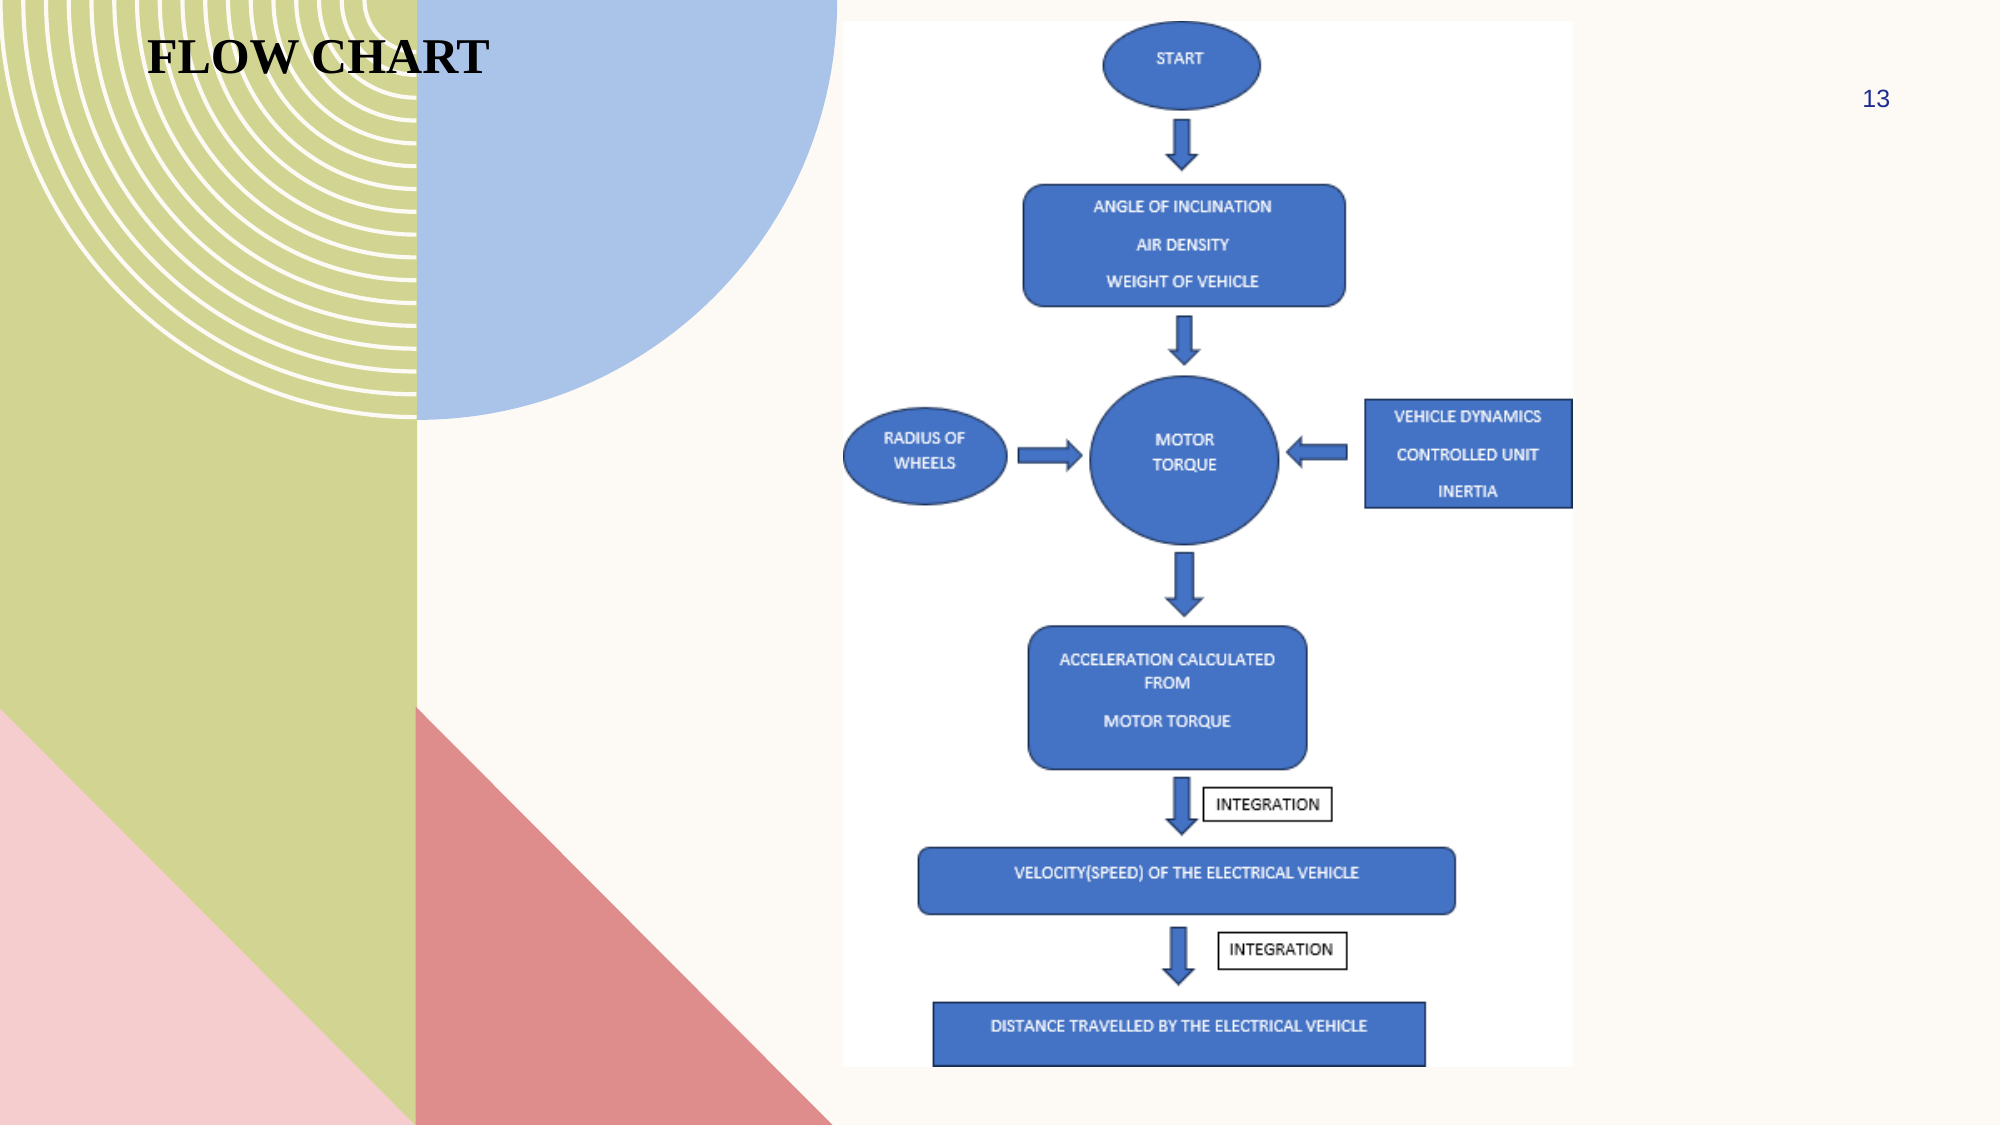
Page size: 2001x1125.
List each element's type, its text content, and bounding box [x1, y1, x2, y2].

picture [843, 21, 1573, 1067]
slide_number 13 [1795, 75, 1958, 120]
list FLOW CHART [146, 23, 792, 120]
